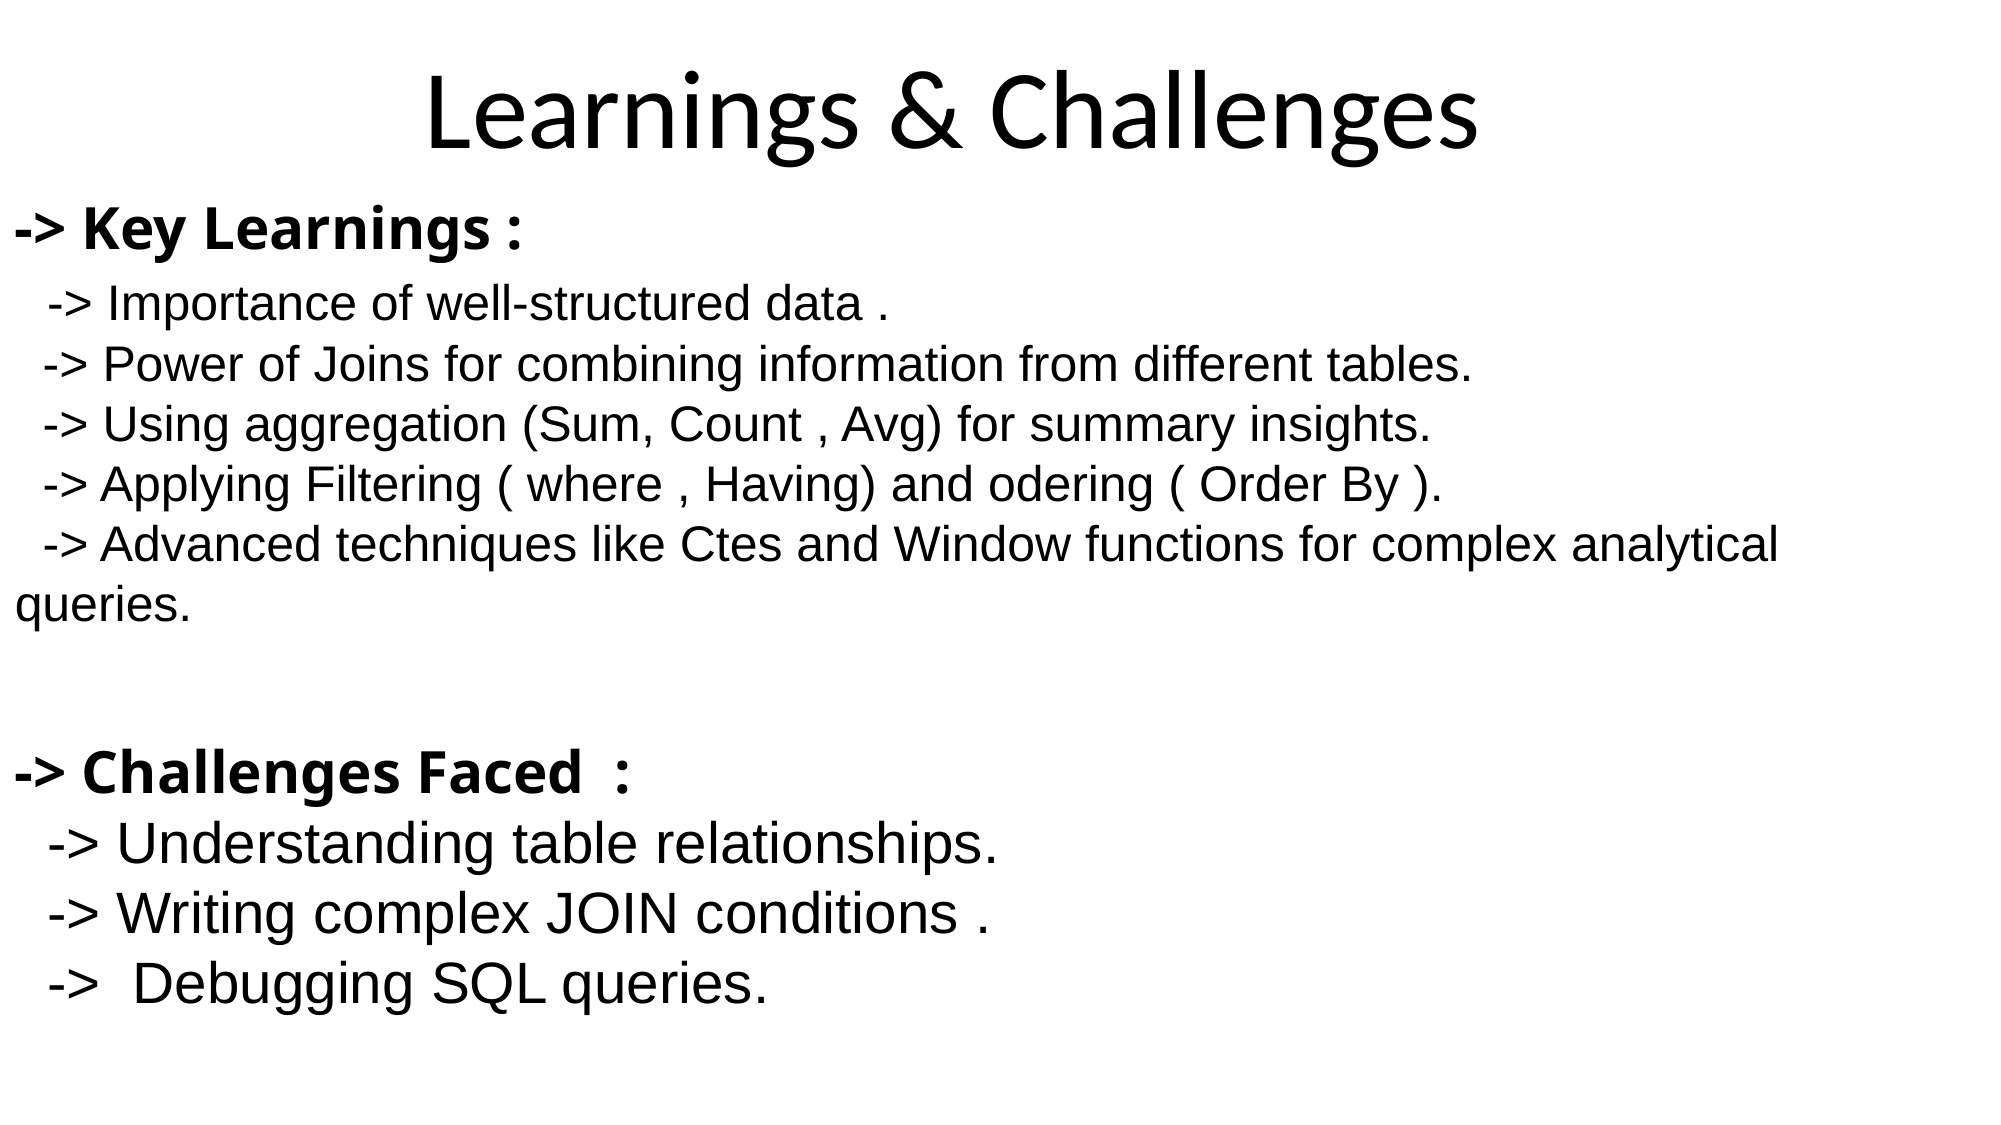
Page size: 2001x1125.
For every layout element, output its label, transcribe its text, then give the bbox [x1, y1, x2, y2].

text_box Learnings & Challenges [409, 28, 1522, 179]
text_box -> Challenges Faced : -> Understanding table relationships. -> Writing complex JOIN conditions . -> Debugging SQL queries. [0, 727, 1847, 1093]
text_box -> Key Learnings : -> Importance of well-structured data . -> Power of Joins for combining information from different tables. -> Using aggregation (Sum, Count , Avg) for summary insights. -> Applying Filtering ( where , Having) and odering ( Order By ). -> Advanced techniques like Ctes and Window functions for complex analytical queries. [0, 184, 1932, 639]
